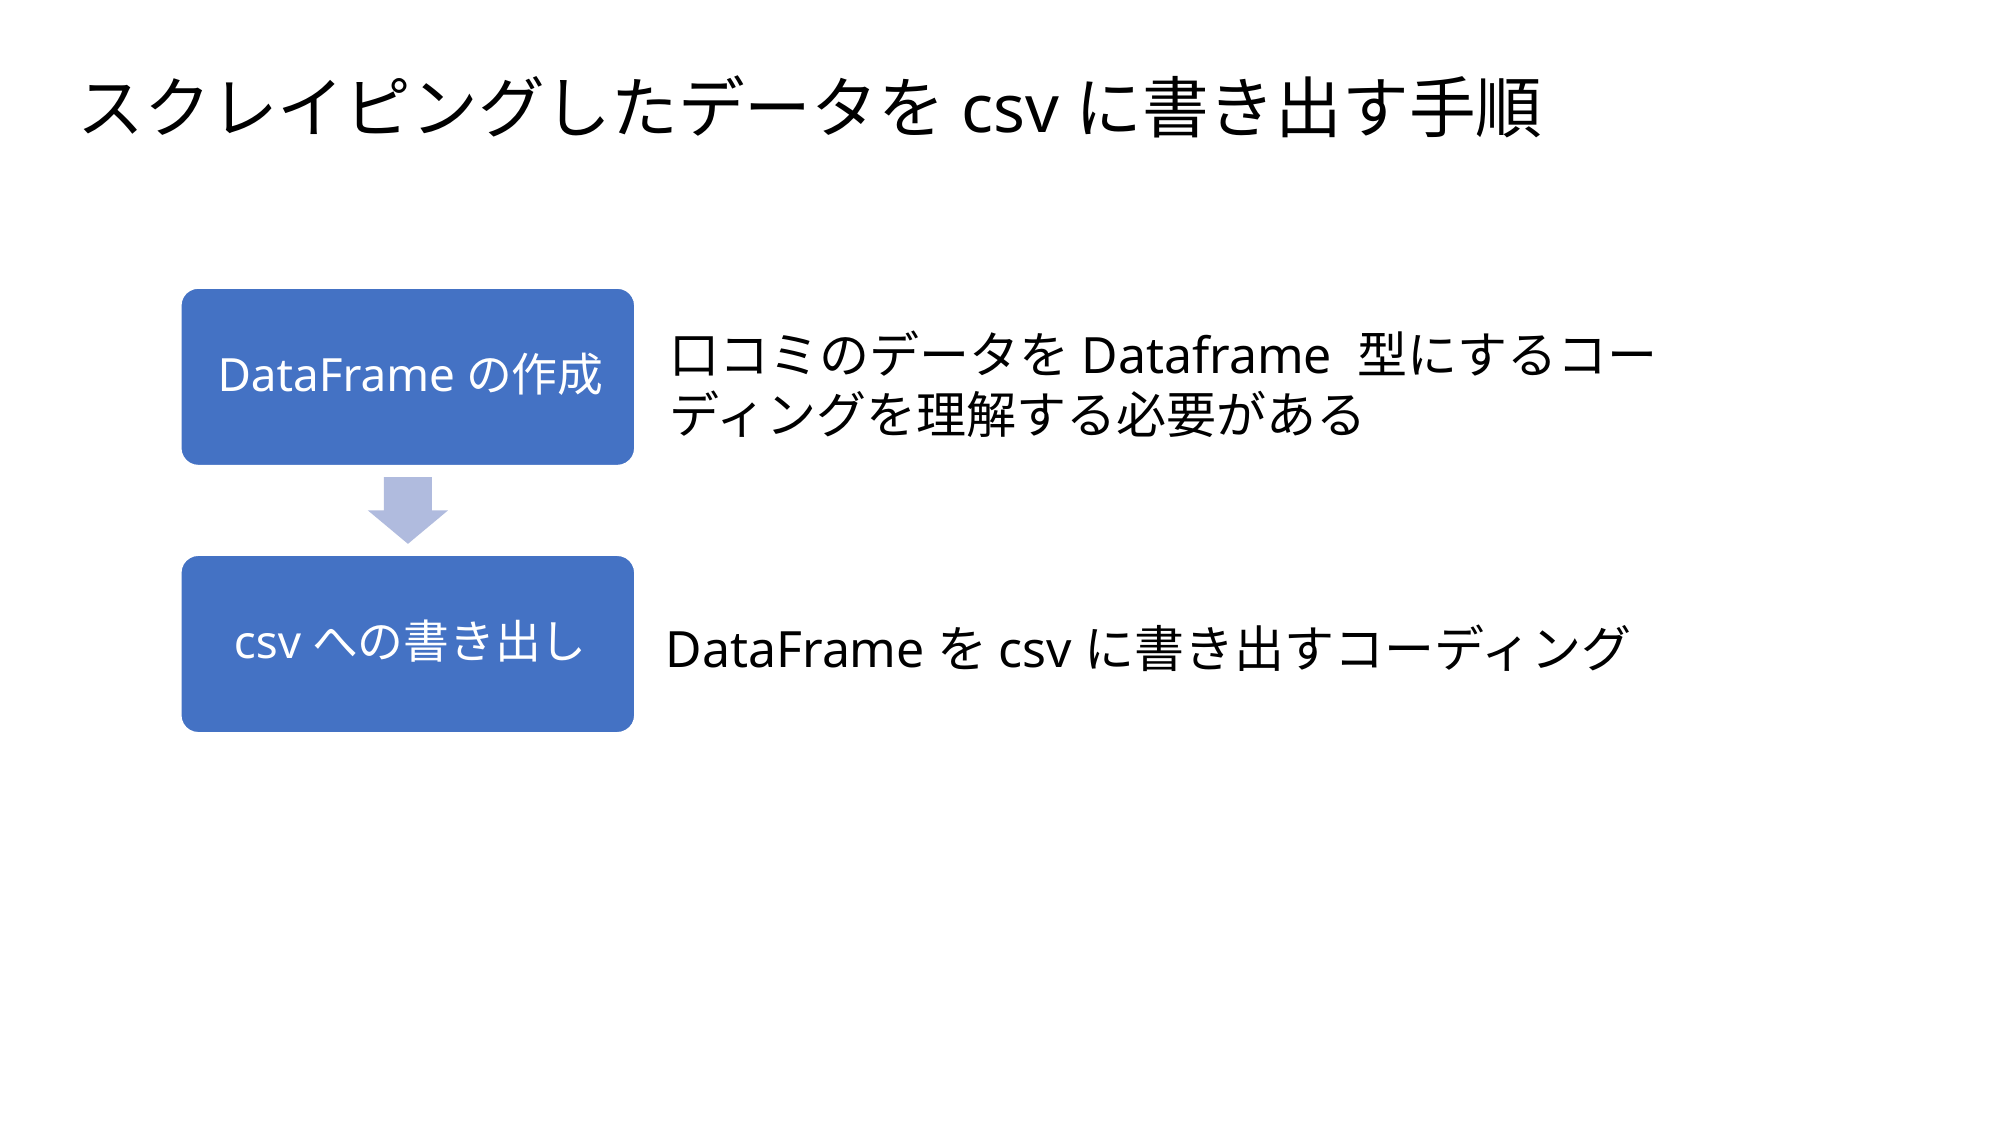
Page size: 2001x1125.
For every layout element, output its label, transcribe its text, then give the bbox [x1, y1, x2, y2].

text_box DataFrameをcsvに書き出すコーディング [778, 610, 1646, 686]
text_box スクレイピングしたデータをcsvに書き出す手順 [63, 58, 1558, 153]
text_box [38, 287, 778, 734]
text_box 口コミのデータをDataframe 型にするコーディングを理解する必要がある [778, 316, 1687, 451]
